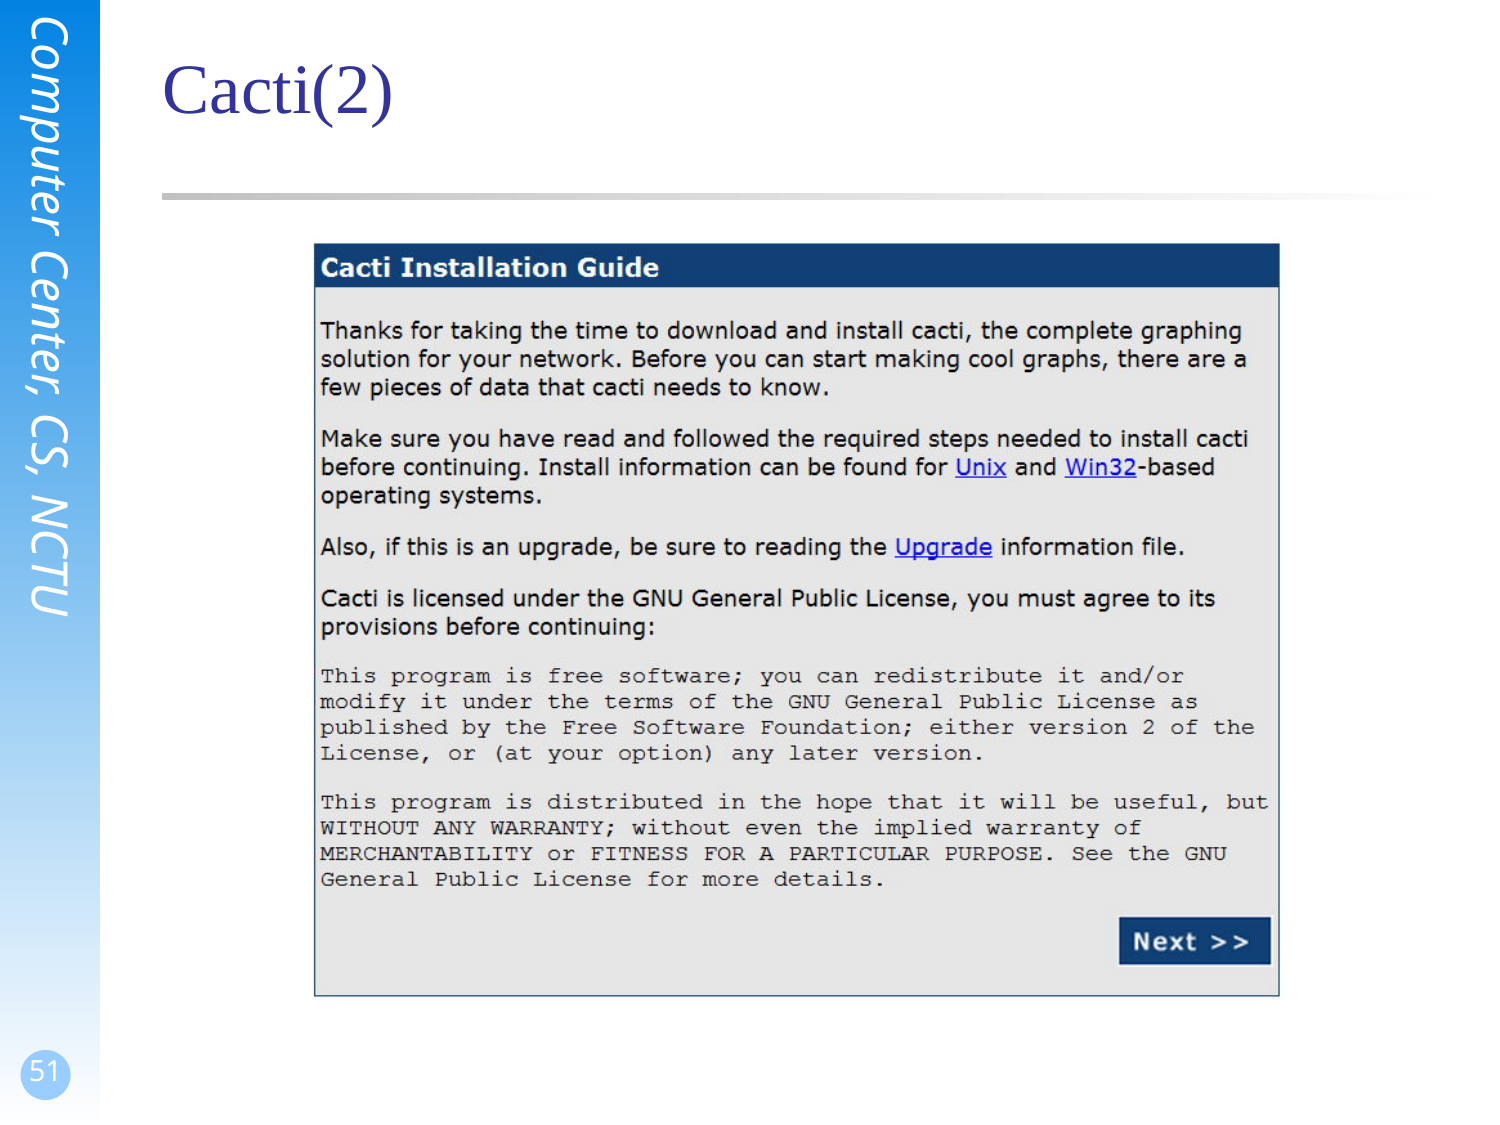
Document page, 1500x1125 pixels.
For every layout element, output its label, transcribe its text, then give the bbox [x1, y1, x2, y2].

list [312, 224, 1288, 1005]
title Cacti(2) [162, 42, 1438, 231]
